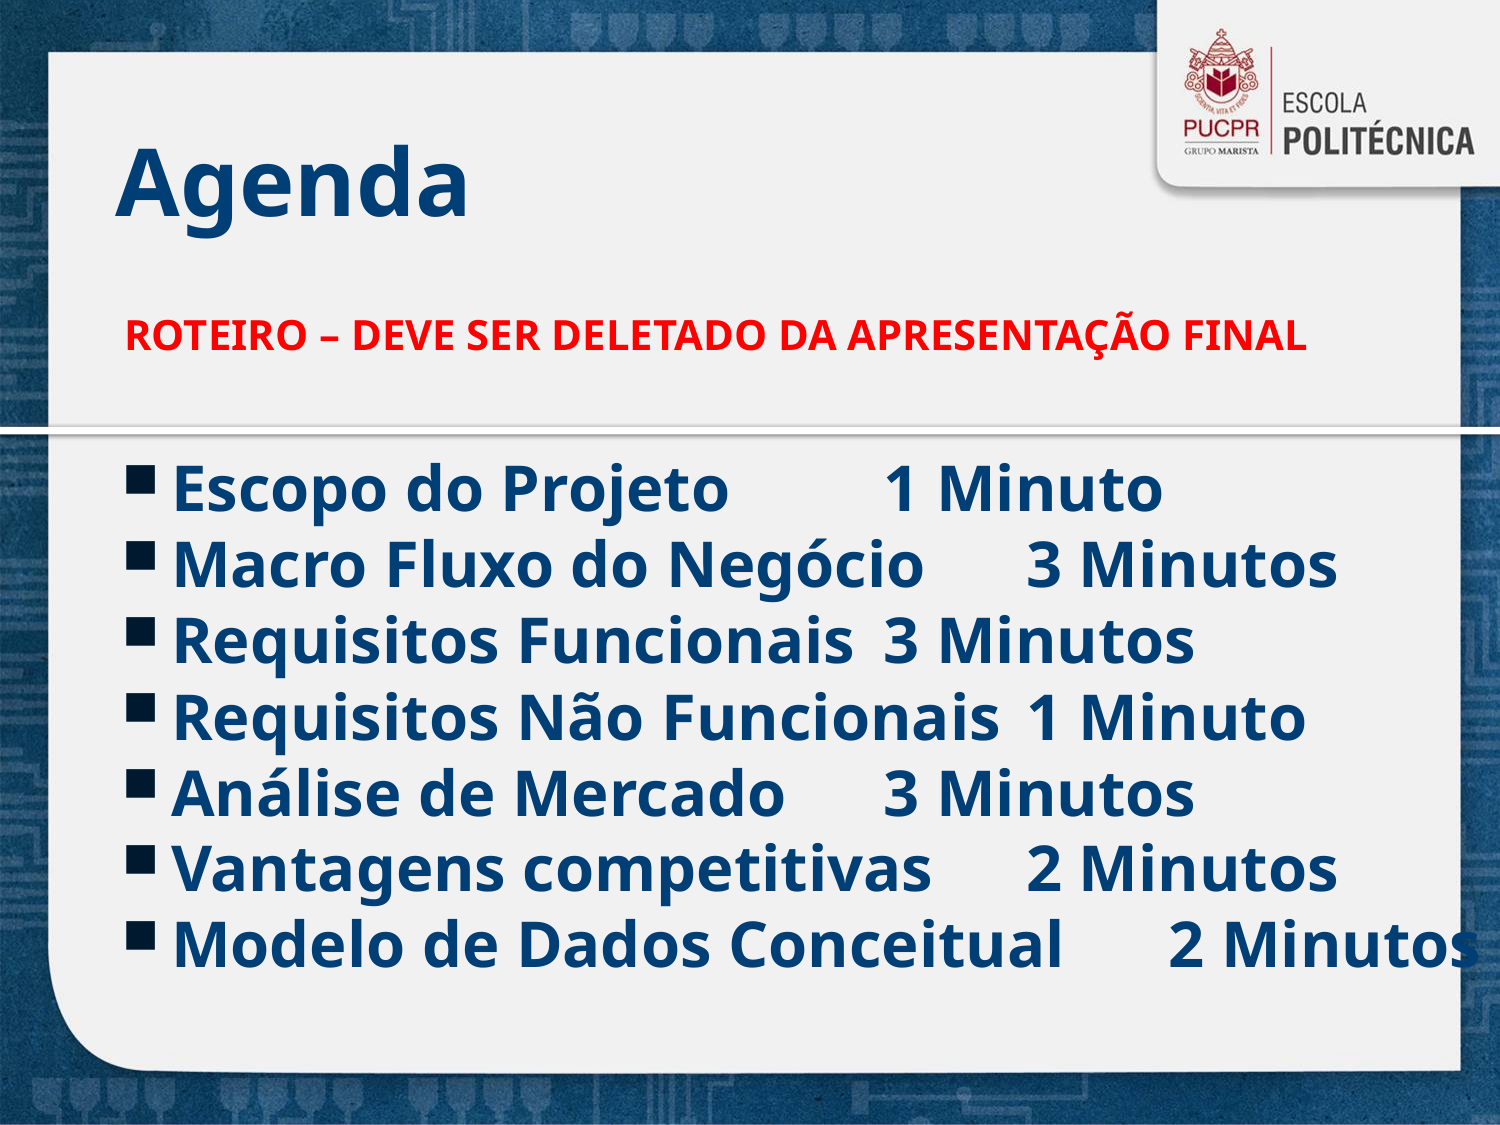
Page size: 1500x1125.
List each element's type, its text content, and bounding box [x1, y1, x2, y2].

picture [0, 0, 1500, 426]
list Escopo do Projeto 1 Minuto Macro Fluxo do Negócio 3 Minutos Requisitos Funcionais 3 Minutos Requisitos Não Funcionais 1 Minuto Análise de Mercado 3 Minutos Vantagens competitivas 2 Minutos Modelo de Dados Conceitual 2 Minutos [93, 433, 1500, 1125]
title Agenda [100, 54, 1152, 303]
list ROTEIRO – DEVE SER DELETADO DA APRESENTAÇÃO FINAL [100, 308, 1459, 421]
picture [0, 435, 93, 1125]
